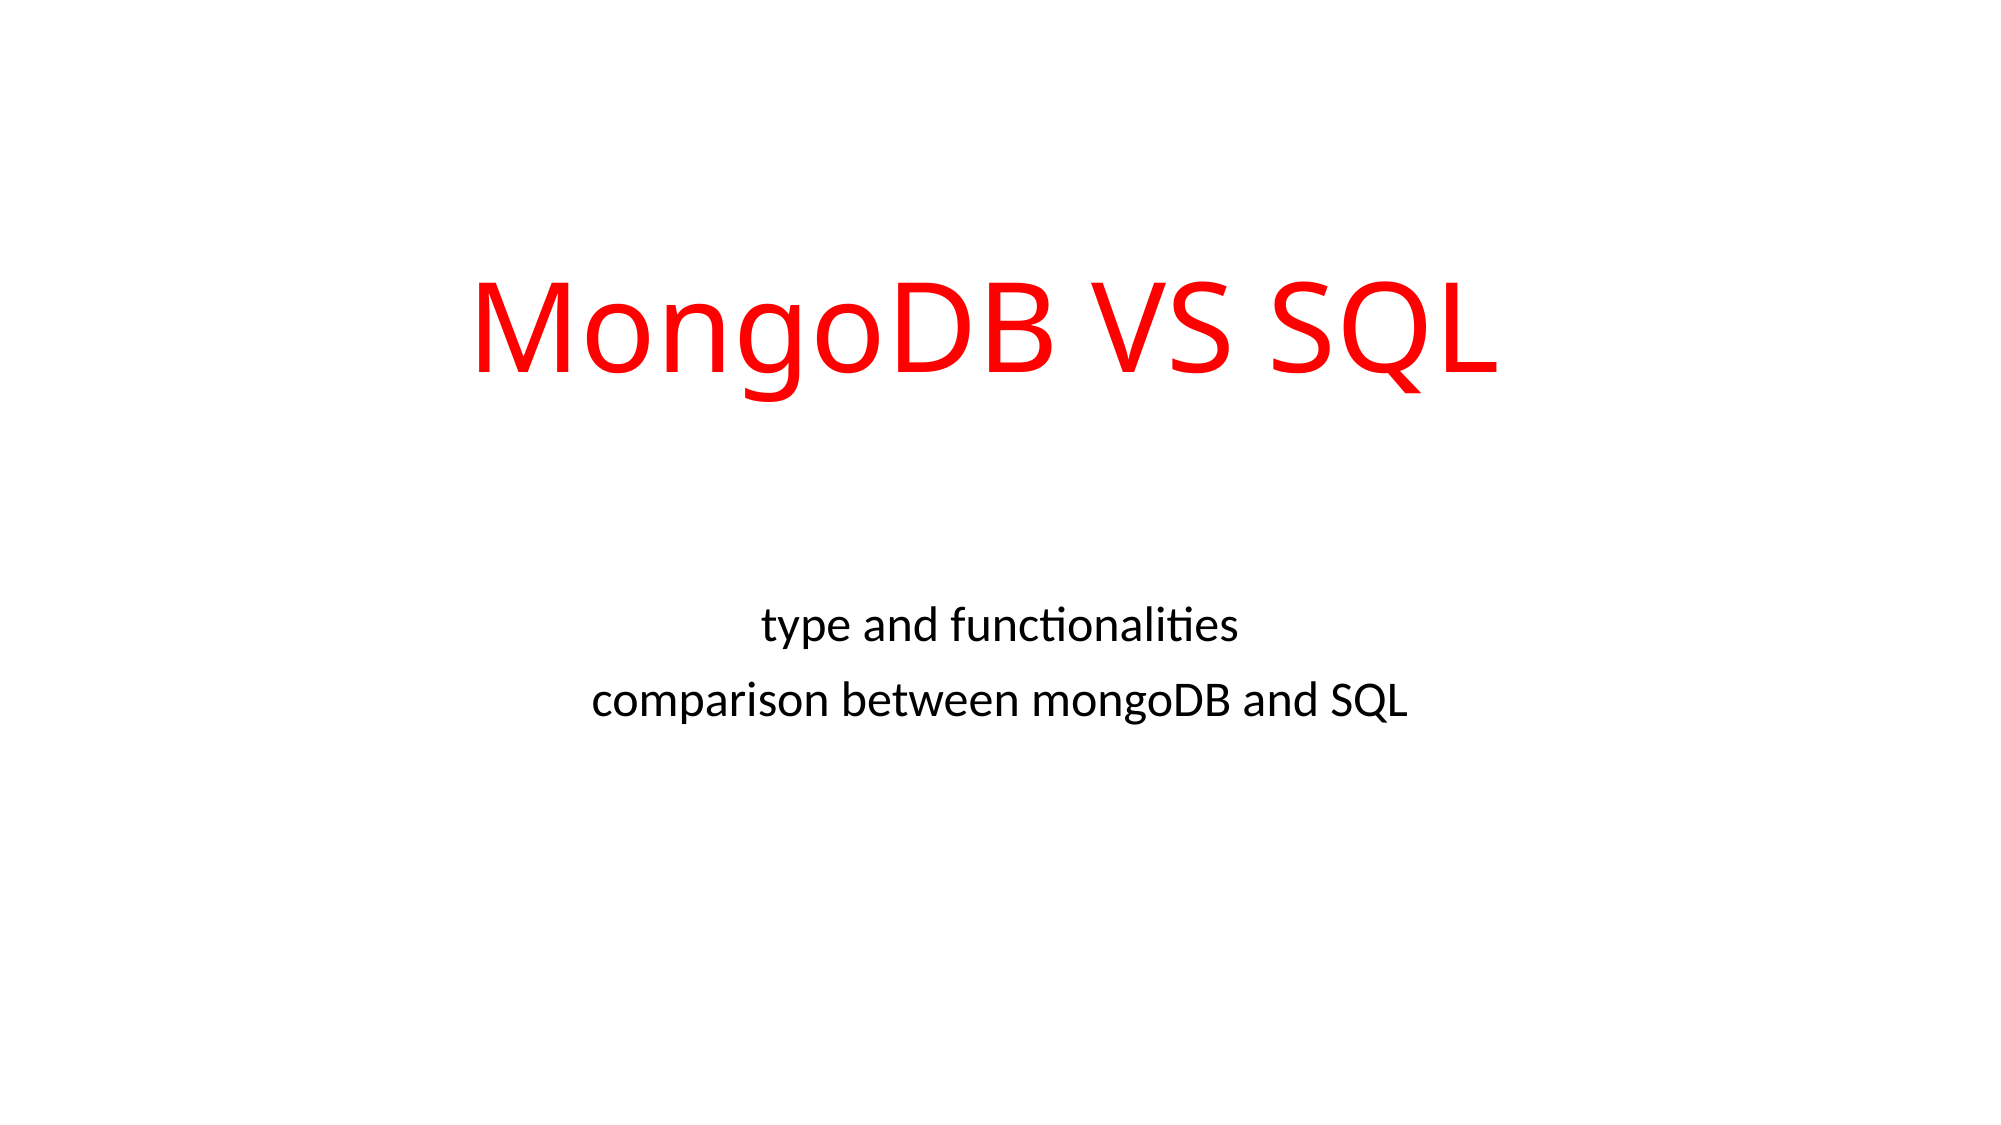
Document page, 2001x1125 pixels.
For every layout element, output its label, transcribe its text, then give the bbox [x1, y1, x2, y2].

title MongoDB VS SQL [249, 184, 1750, 408]
subtitle type and functionalities comparison between mongoDB and SQL [249, 590, 1750, 863]
